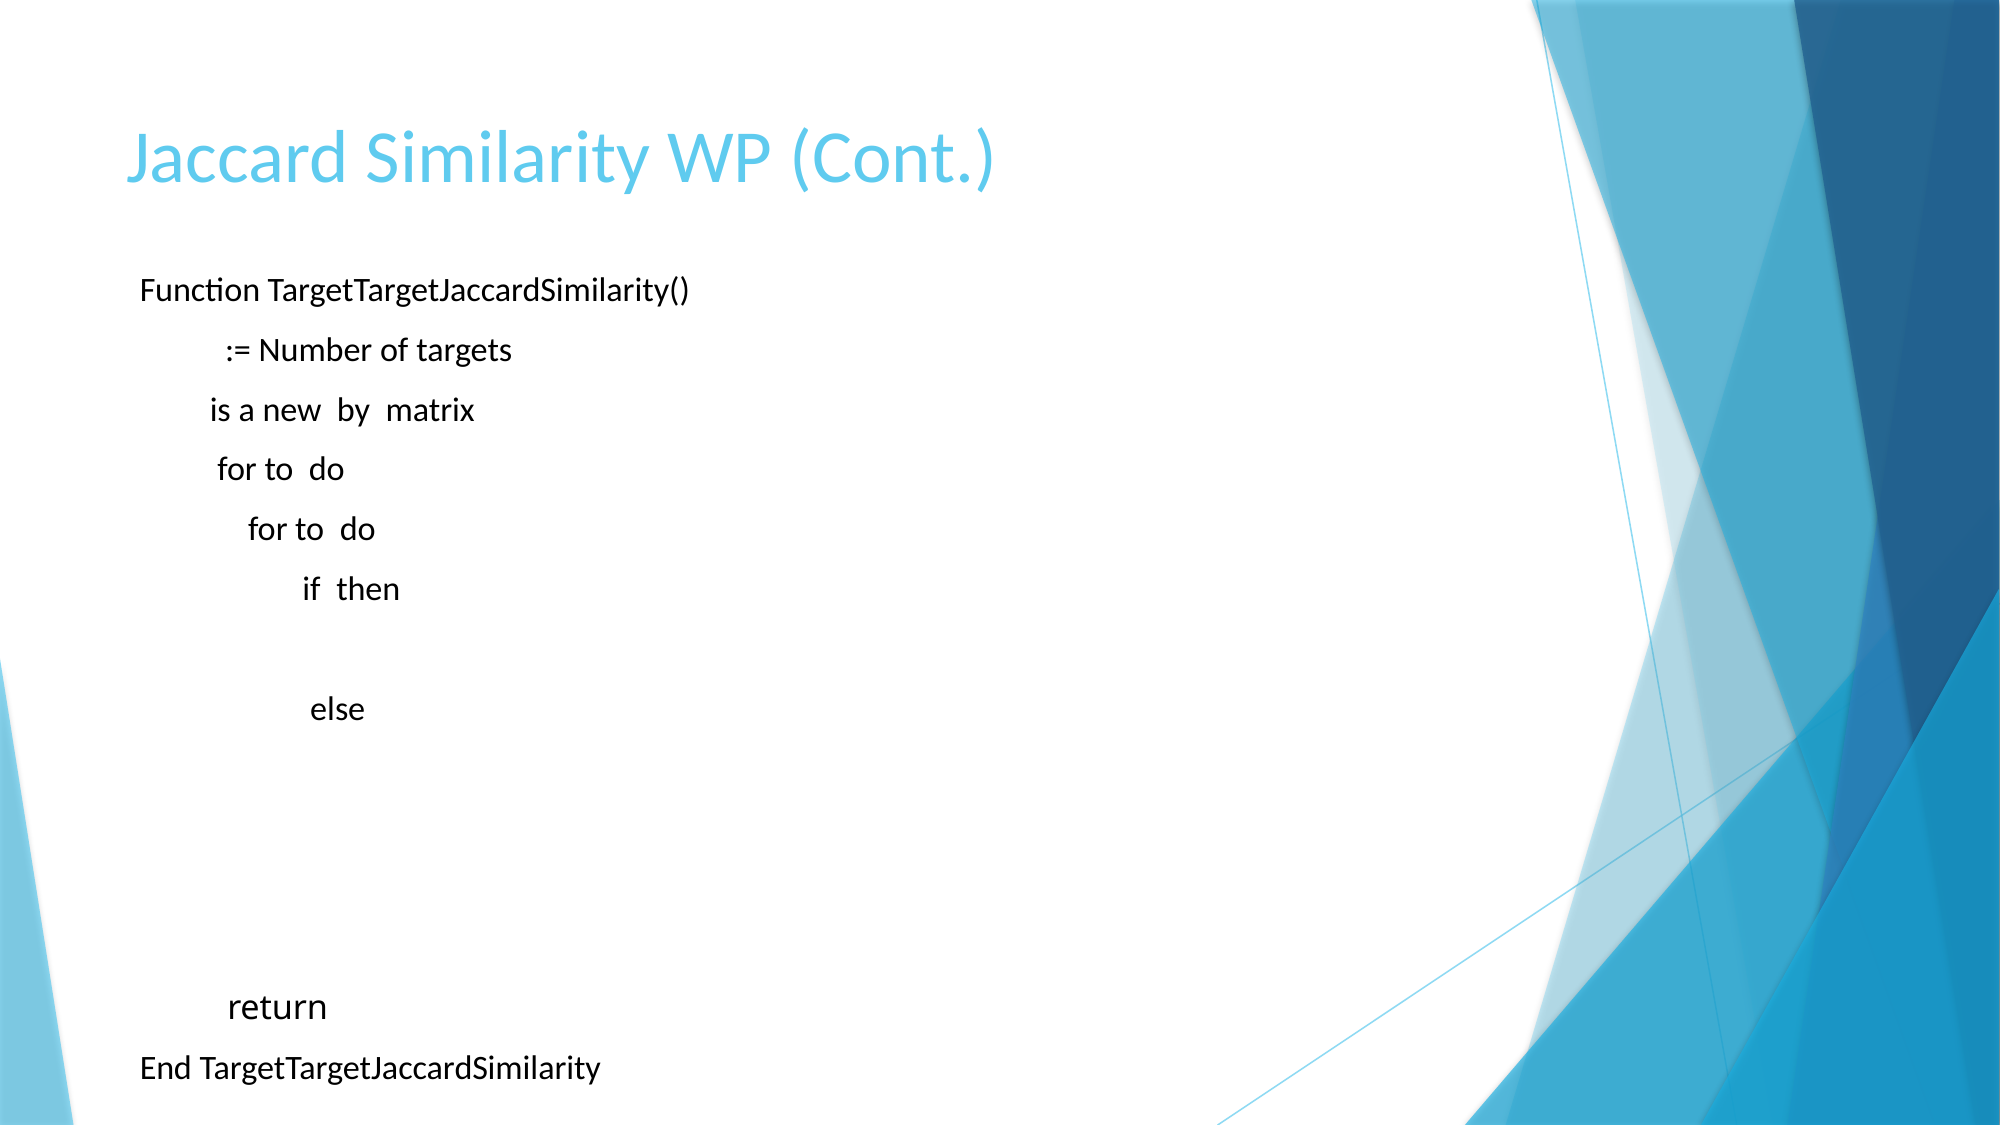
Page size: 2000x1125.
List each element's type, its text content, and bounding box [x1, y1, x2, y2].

text_box [111, 275, 1625, 988]
title Jaccard Similarity WP (Cont.) [111, 99, 1521, 275]
